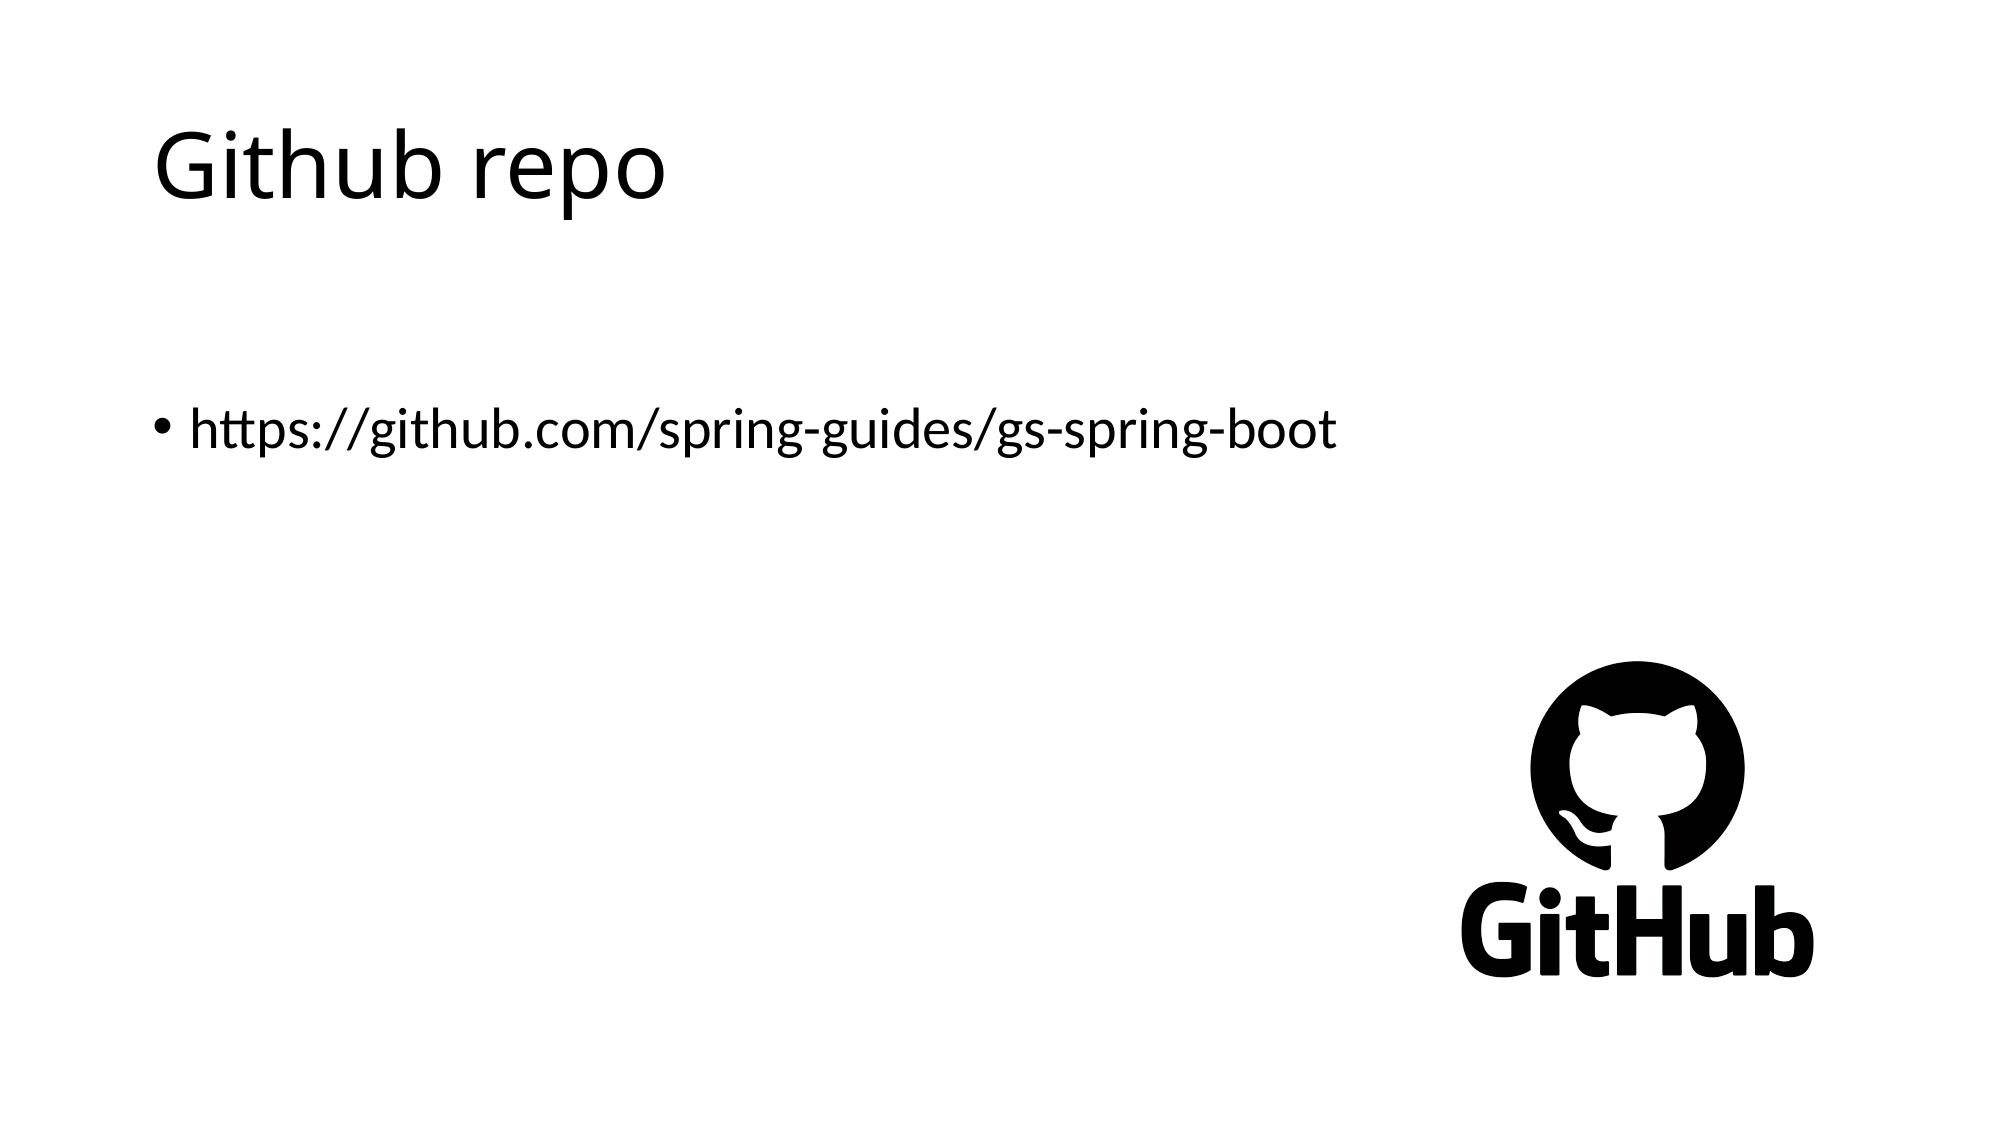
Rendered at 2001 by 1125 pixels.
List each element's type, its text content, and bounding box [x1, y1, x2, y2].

list https://github.com/spring-guides/gs-spring-boot [137, 299, 1863, 1014]
title Github repo [137, 59, 1863, 278]
picture [1348, 656, 1927, 982]
